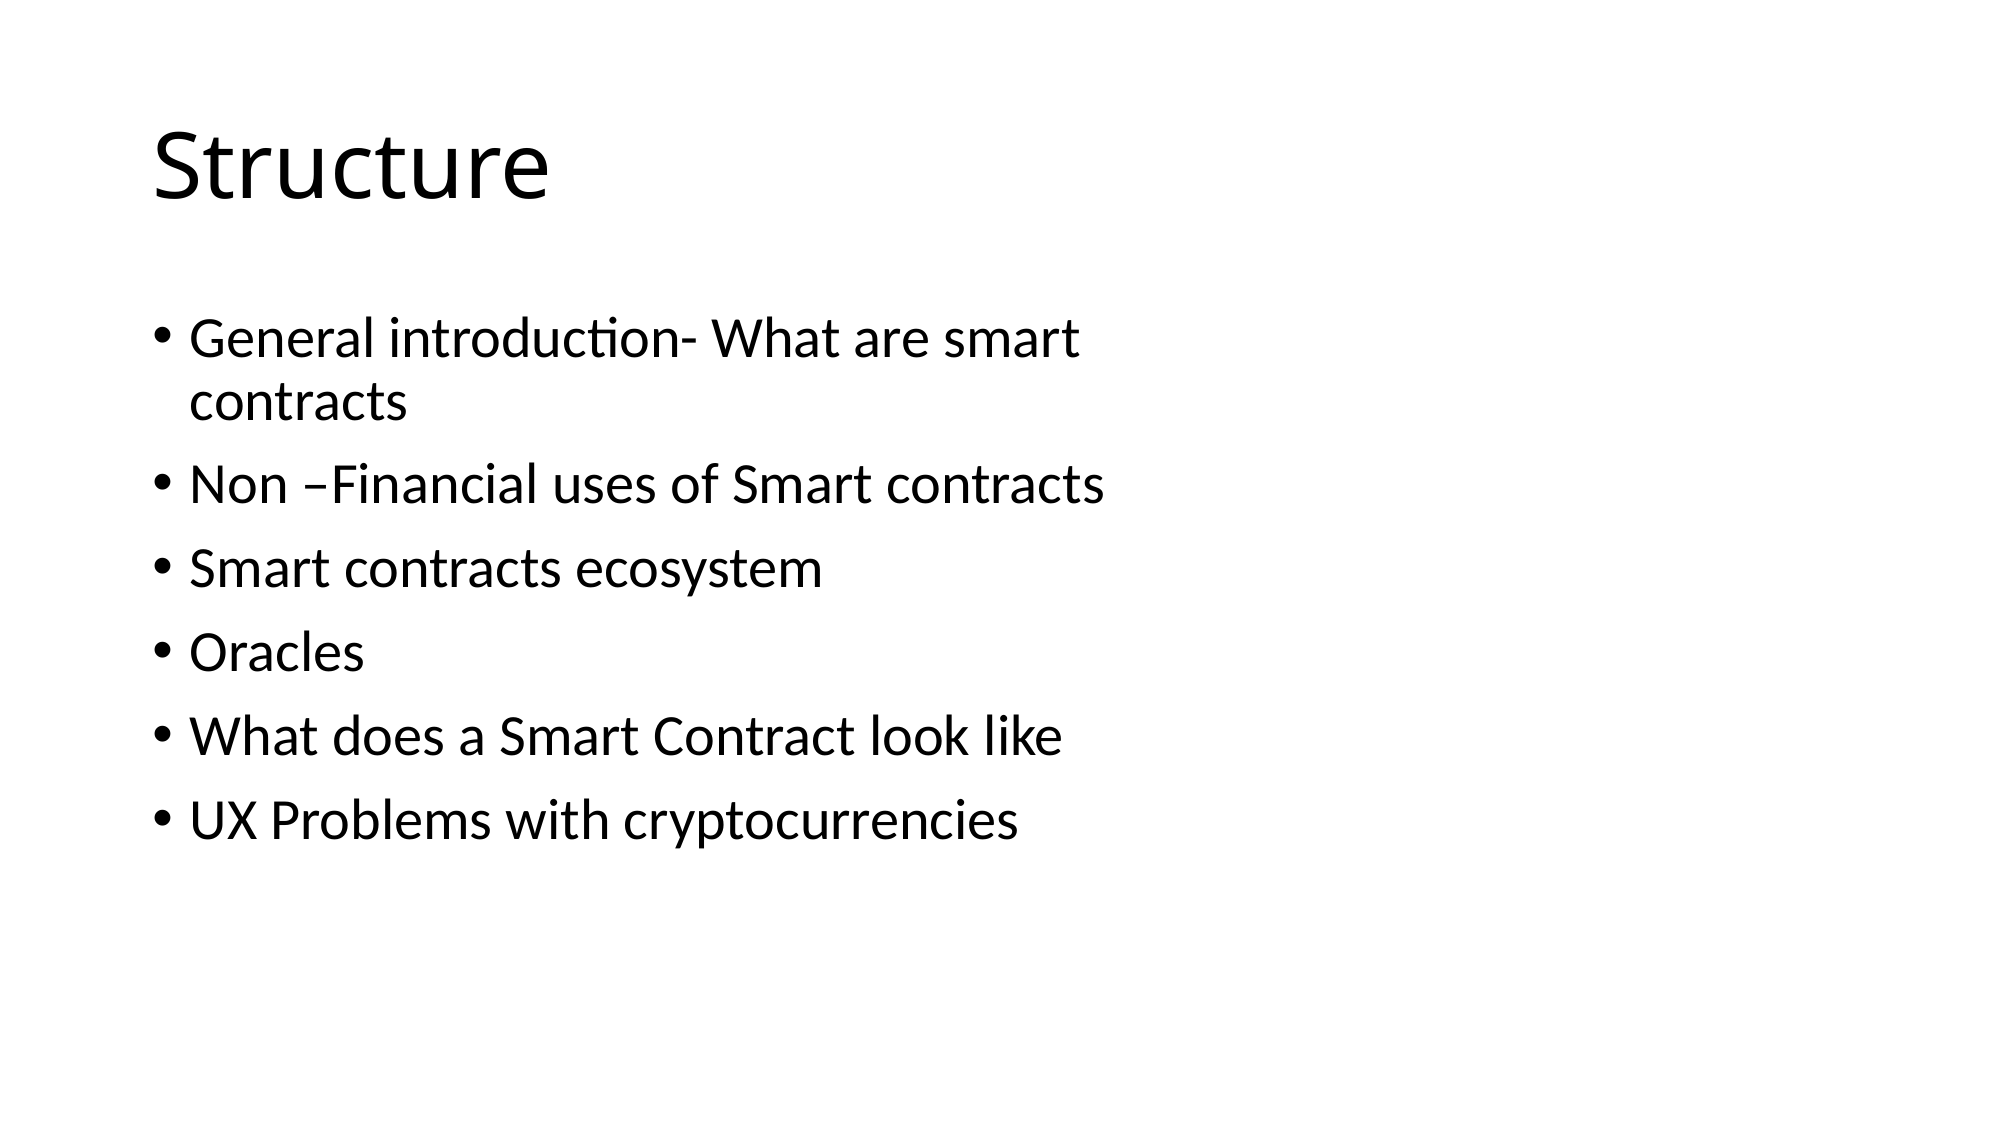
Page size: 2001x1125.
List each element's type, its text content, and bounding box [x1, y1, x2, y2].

title Structure [137, 59, 1863, 278]
list General introduction- What are smart contracts Non –Financial uses of Smart contracts Smart contracts ecosystem Oracles What does a Smart Contract look like UX Problems with cryptocurrencies [137, 299, 1135, 1014]
